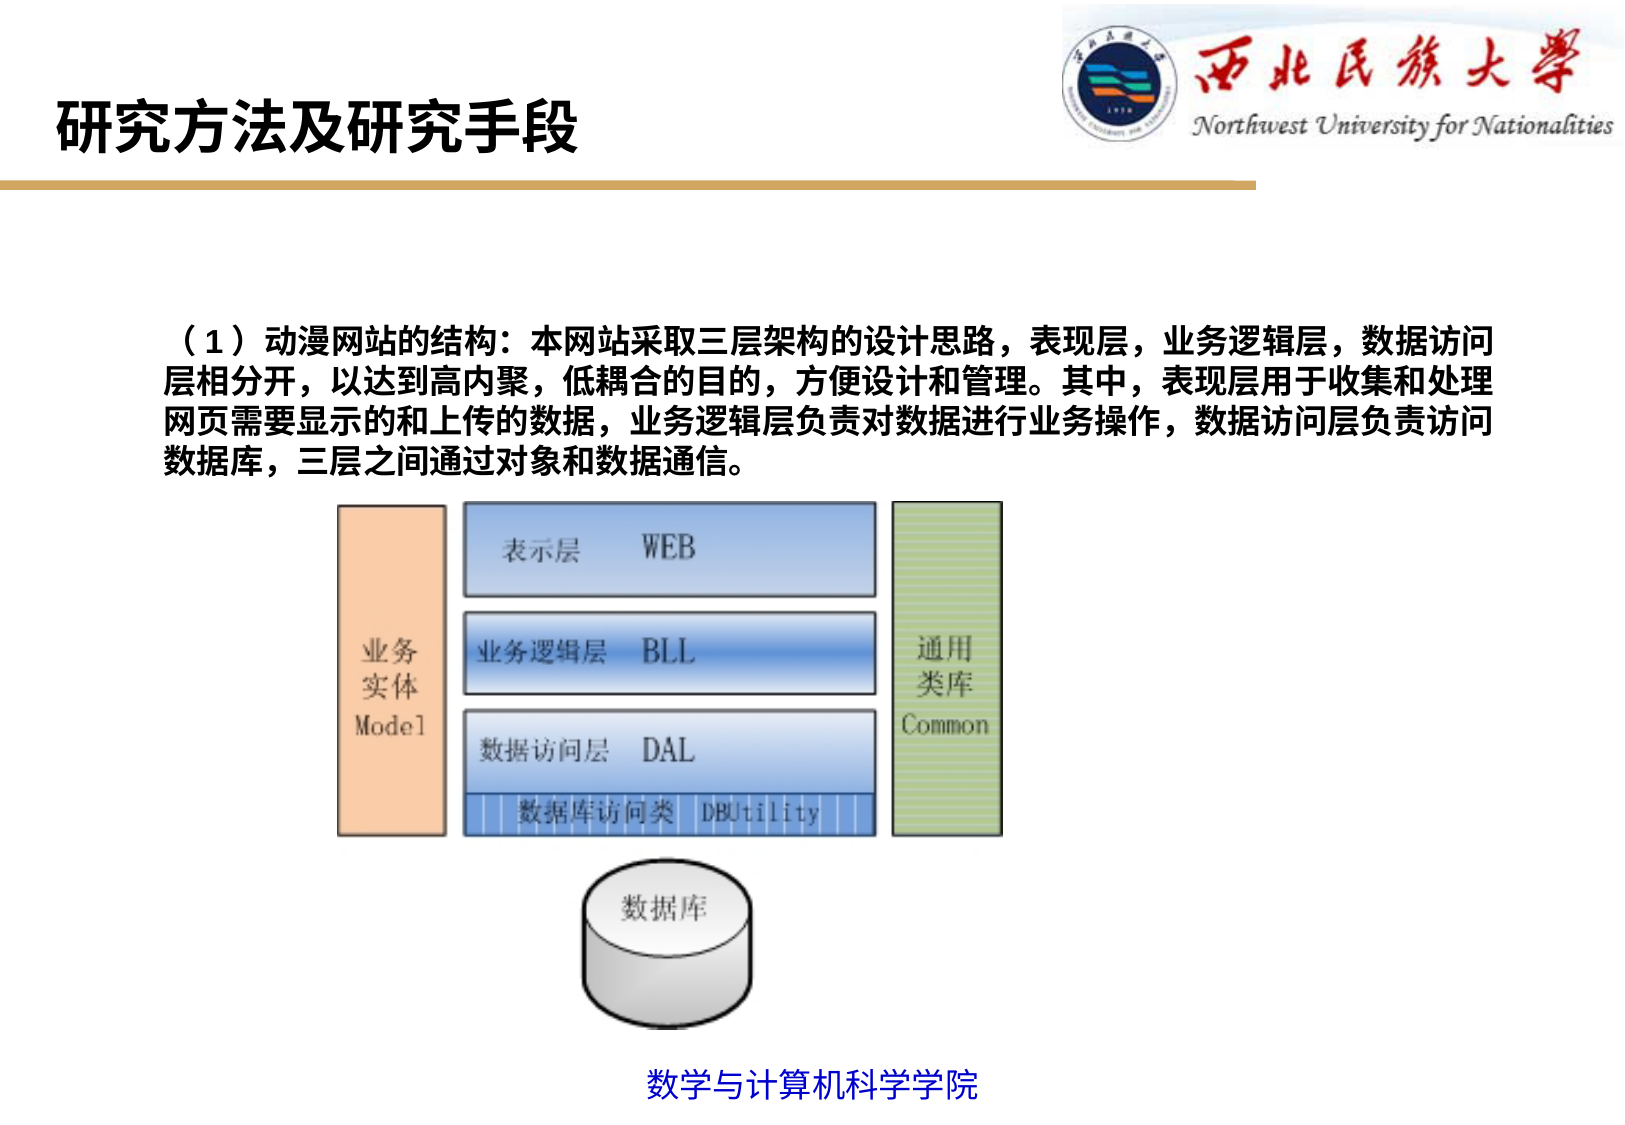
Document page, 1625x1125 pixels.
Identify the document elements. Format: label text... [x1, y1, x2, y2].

text_box （1）动漫网站的结构：本网站采取三层架构的设计思路，表现层，业务逻辑层，数据访问层相分开，以达到高内聚，低耦合的目的，方便设计和管理。其中，表现层用于收集和处理网页需要显示的和上传的数据，业务逻辑层负责对数据进行业务操作，数据访问层负责访问数据库，三层之间通过对象和数据通信。 [148, 313, 1524, 488]
picture [337, 501, 1003, 1030]
title 研究方法及研究手段 [40, 81, 674, 168]
picture [1062, 4, 1625, 164]
